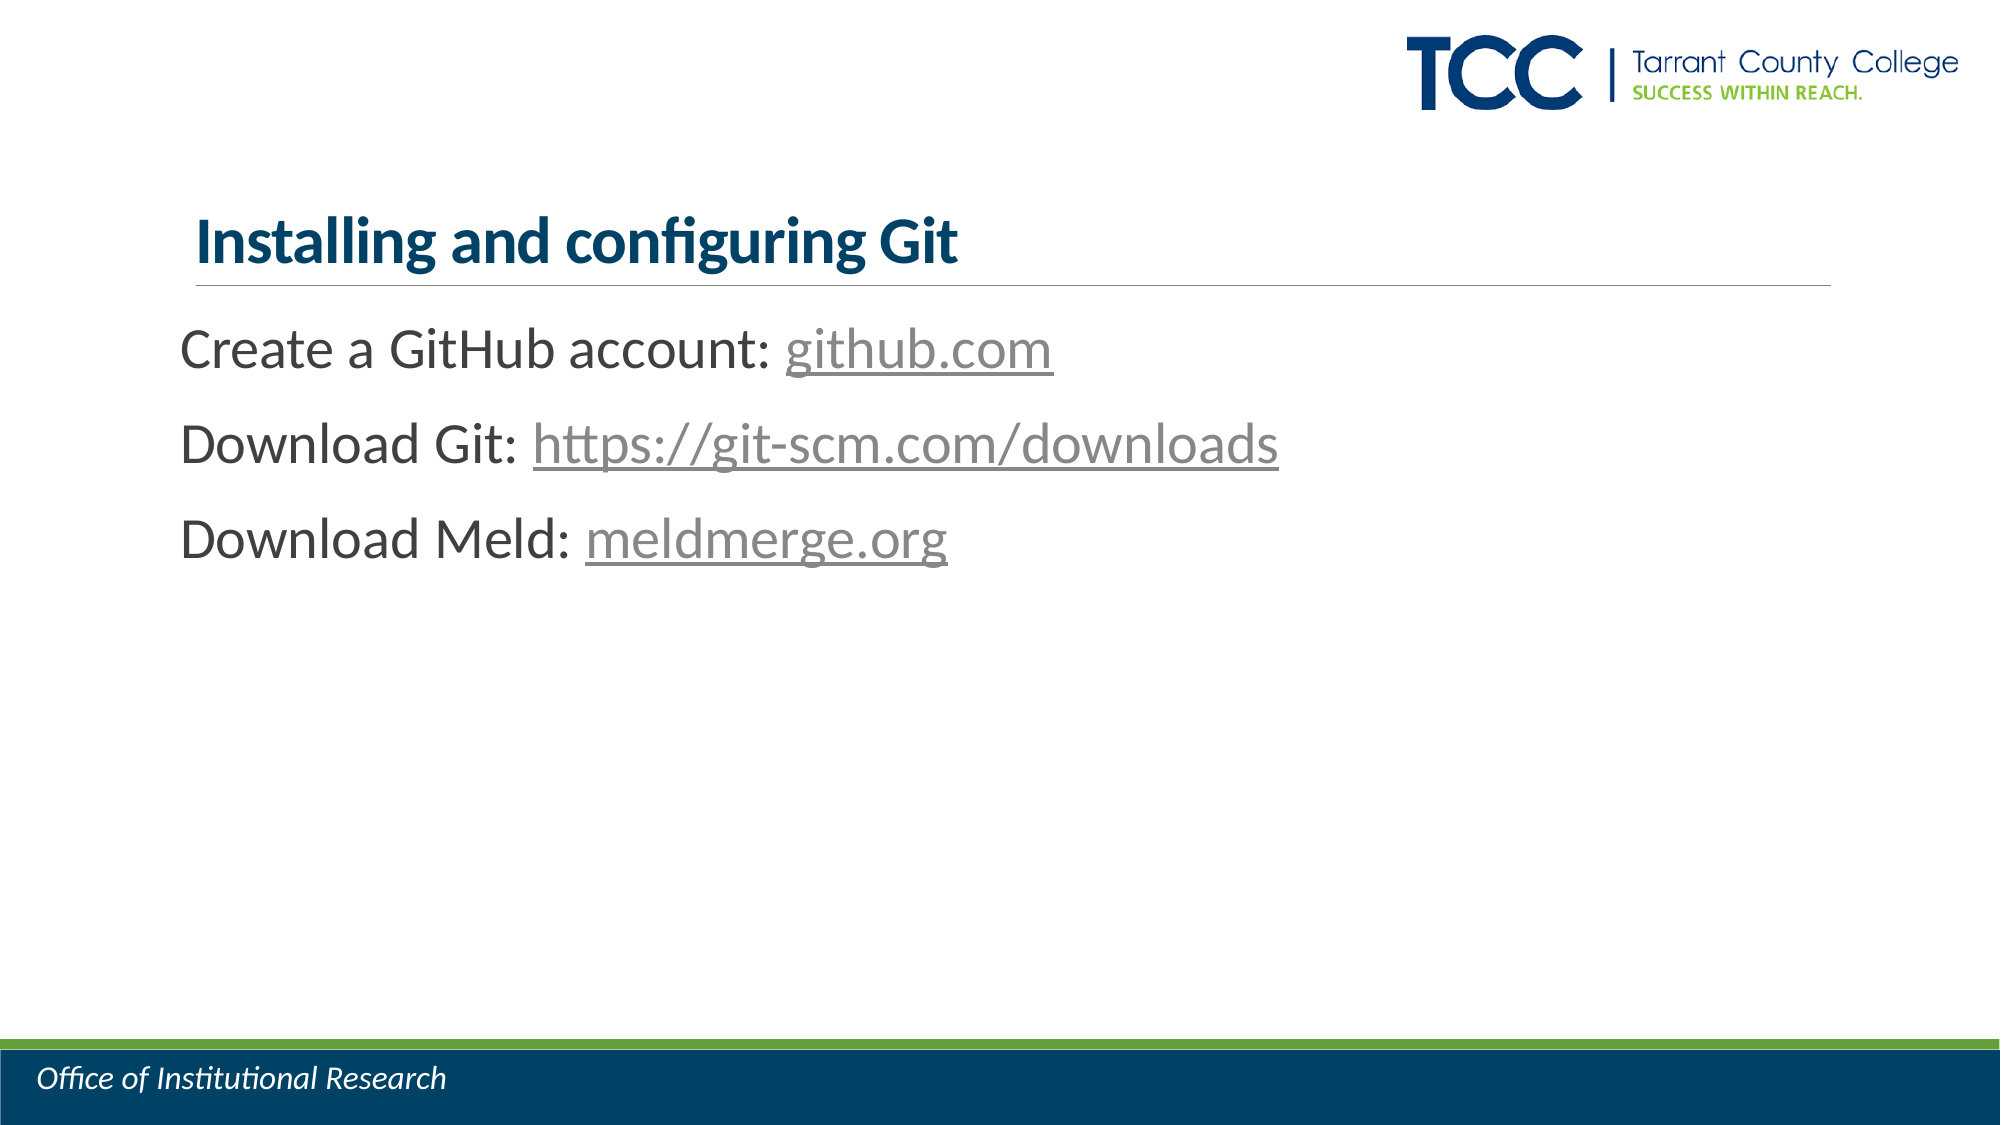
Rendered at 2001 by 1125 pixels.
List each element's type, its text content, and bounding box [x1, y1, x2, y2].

text_box Office of Institutional Research [21, 1049, 828, 1104]
picture [1407, 35, 1959, 111]
title Installing and configuring Git [180, 47, 1830, 285]
list Create a GitHub account: github.com Download Git: https://git-scm.com/downloads Download Meld: meldmerge.org [180, 302, 1830, 963]
